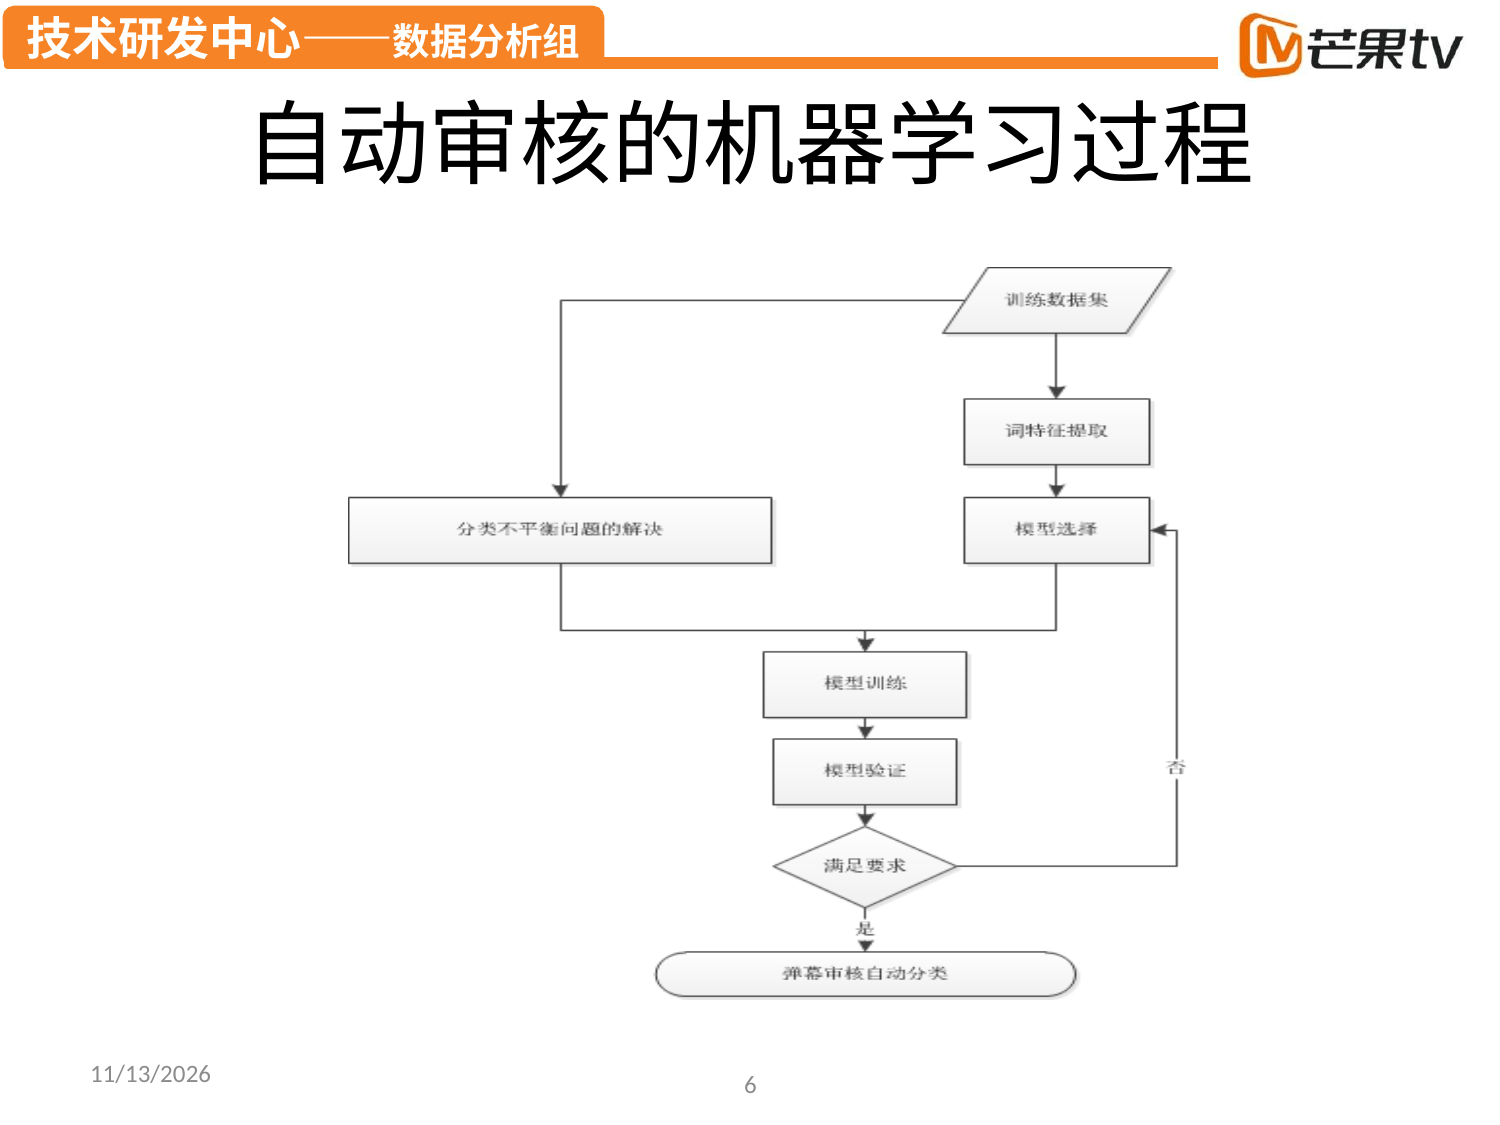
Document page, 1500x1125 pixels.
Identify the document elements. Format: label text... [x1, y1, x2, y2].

picture [1218, 0, 1482, 82]
picture [348, 266, 1188, 1000]
title 自动审核的机器学习过程 [75, 78, 1425, 233]
slide_number 6 [421, 1053, 772, 1114]
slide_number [75, 1042, 425, 1103]
